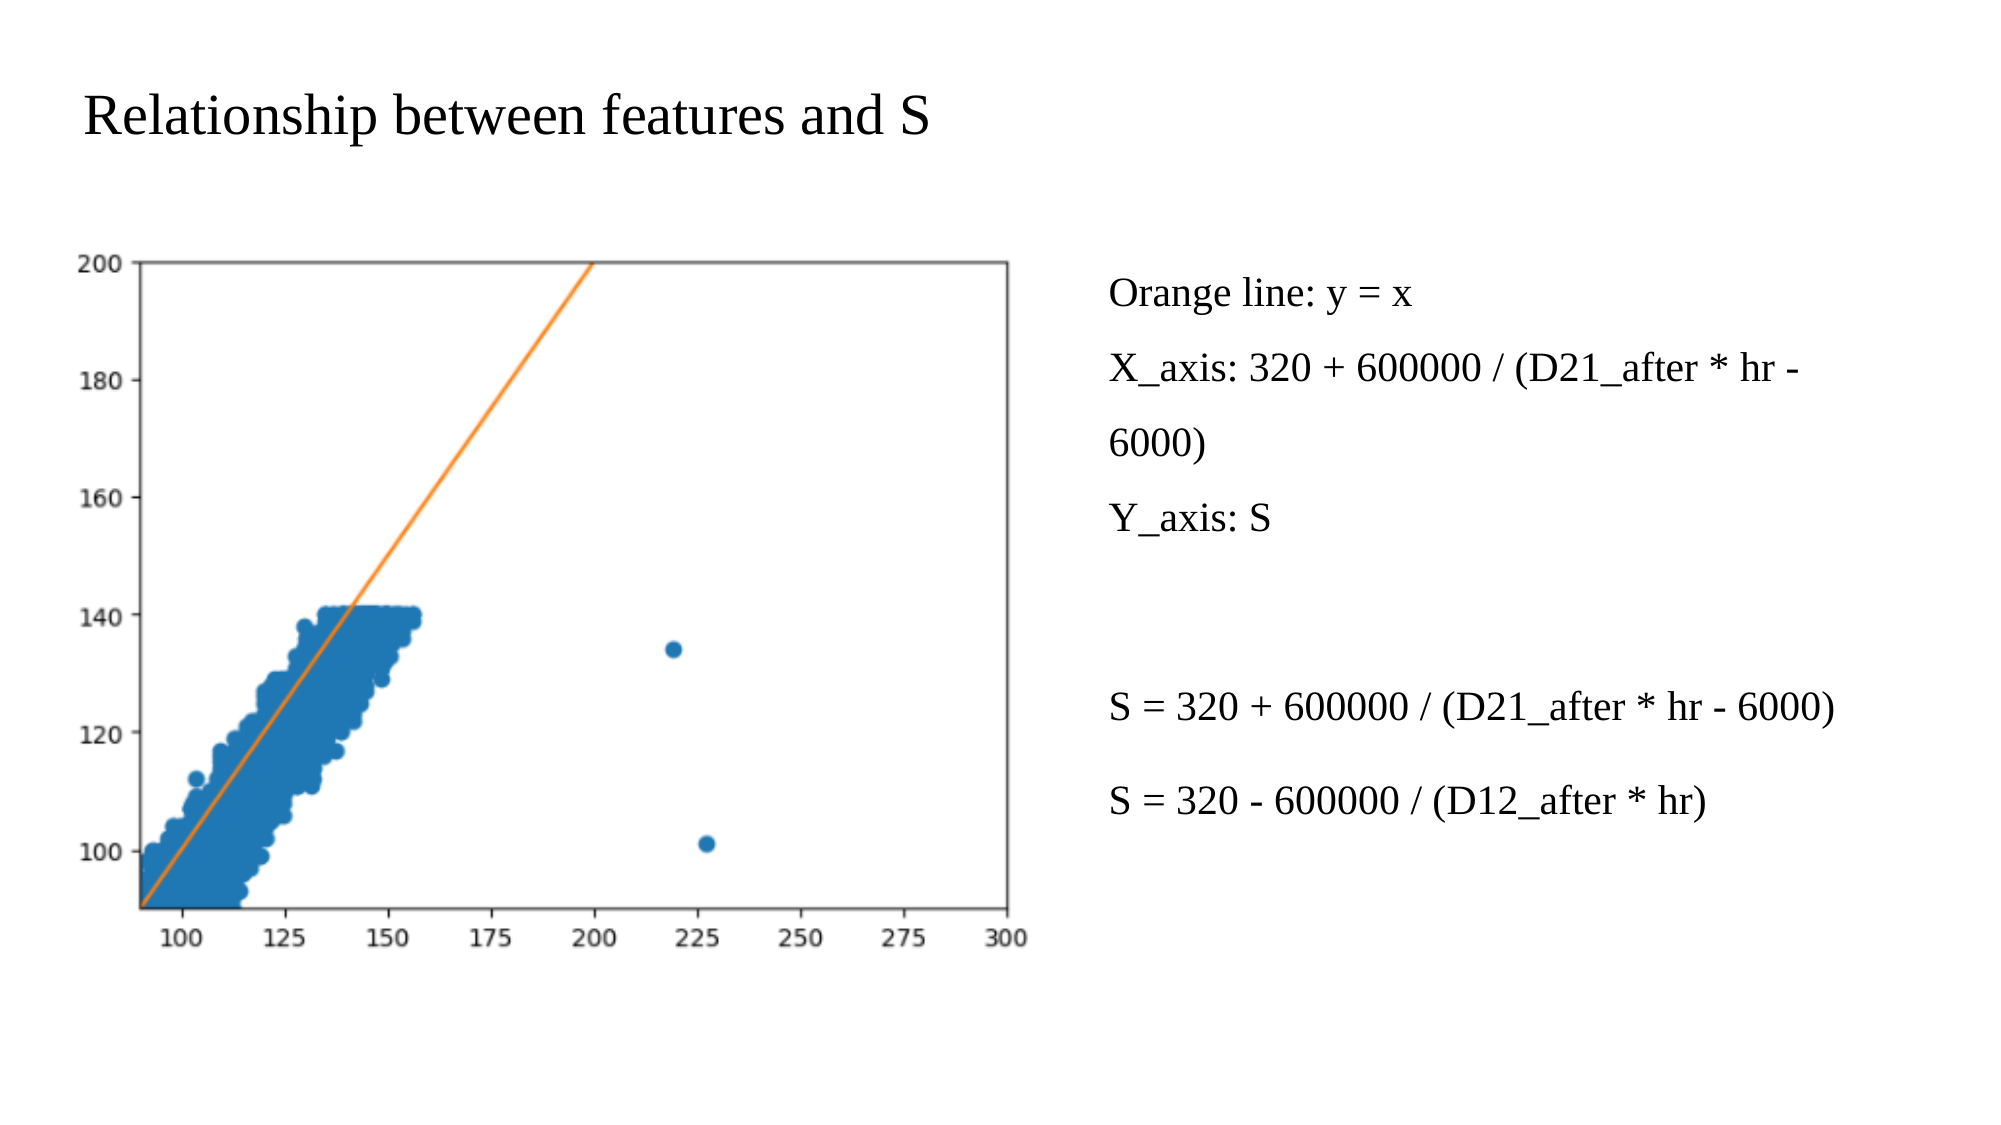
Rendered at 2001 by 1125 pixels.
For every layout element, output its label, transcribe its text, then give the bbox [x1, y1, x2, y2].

text_box S = 320 - 600000 / (D12_after * hr) [1093, 765, 1903, 831]
text_box Relationship between features and S [69, 68, 1540, 154]
text_box Orange line: y = x X_axis: 320 + 600000 / (D21_after * hr - 6000) Y_axis: S [1093, 232, 1920, 548]
text_box S = 320 + 600000 / (D21_after * hr - 6000) [1093, 671, 1903, 737]
picture [48, 232, 1064, 970]
